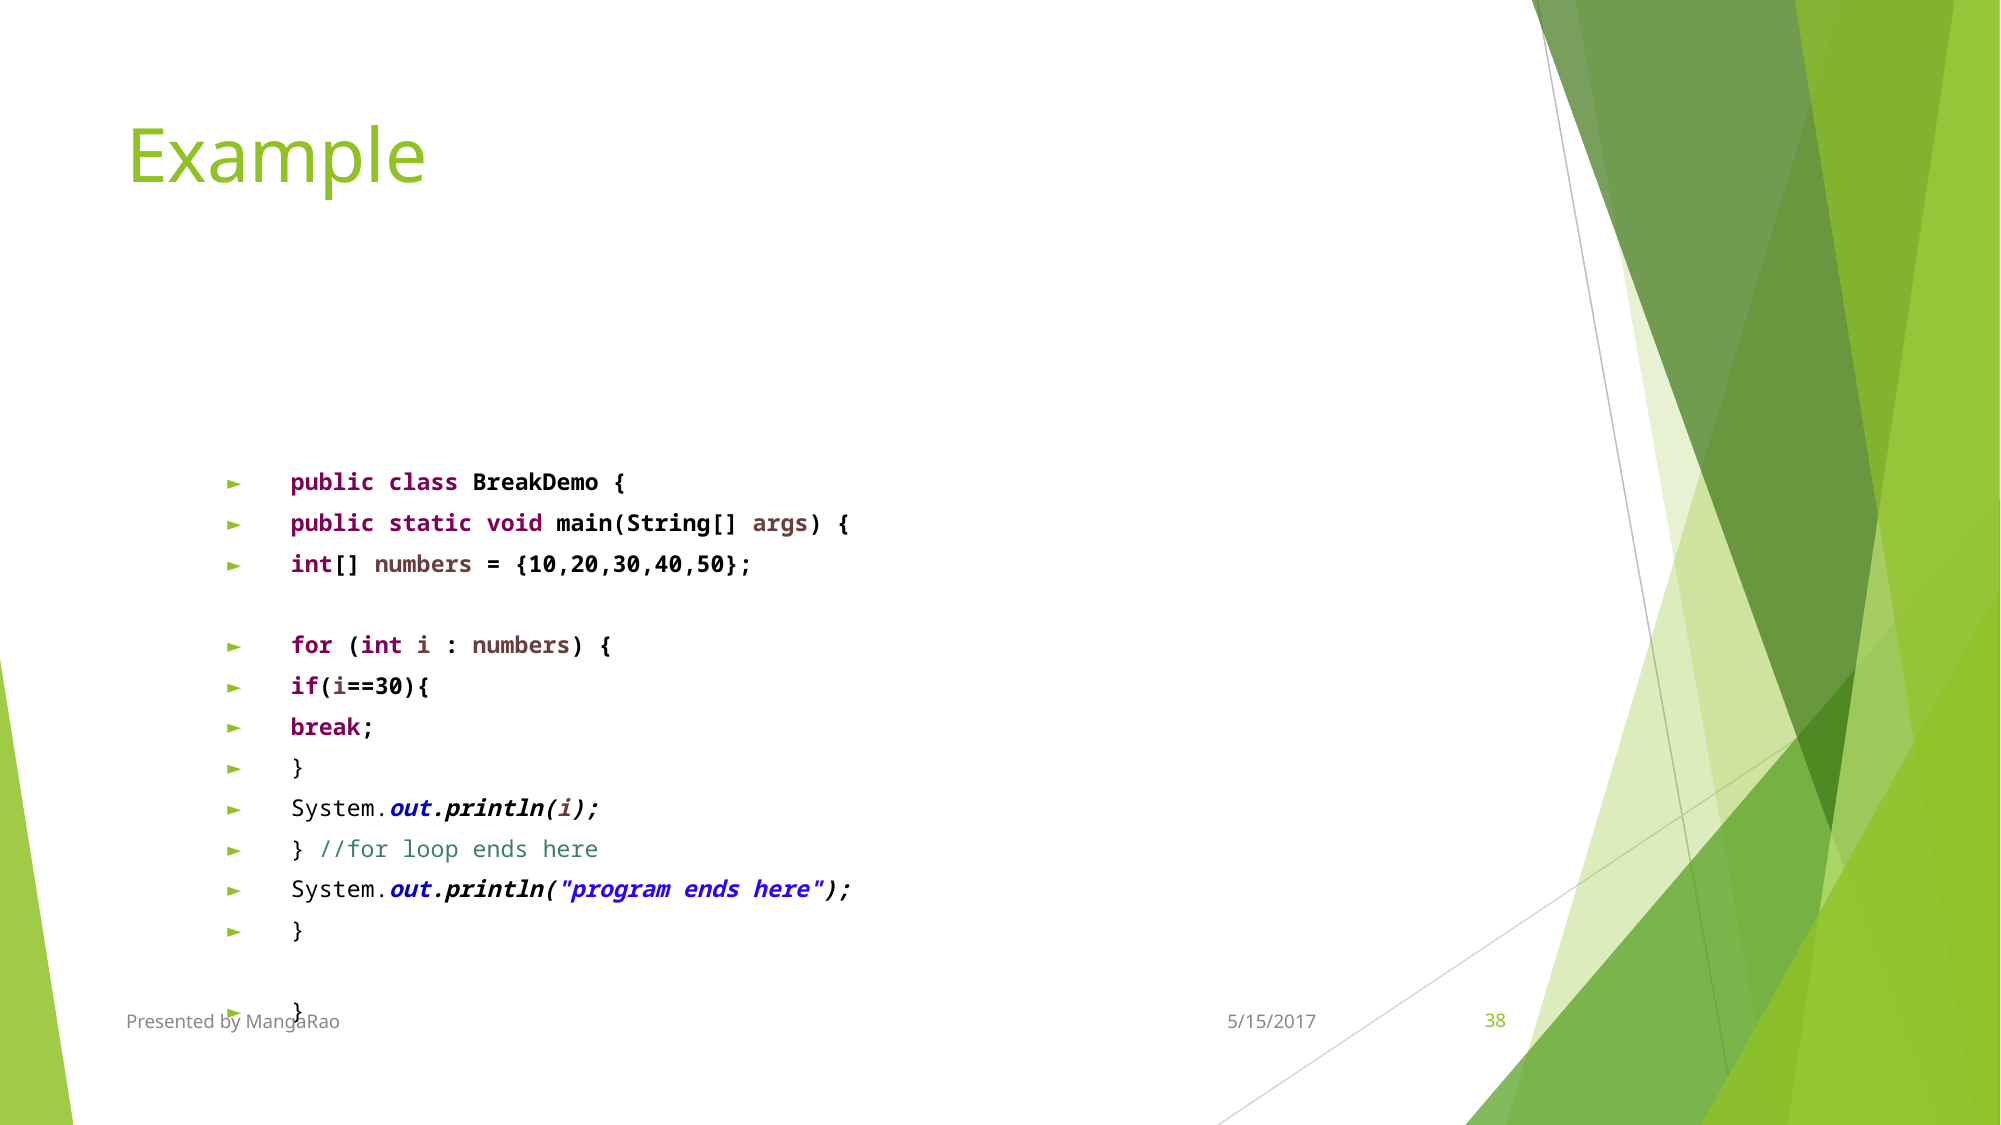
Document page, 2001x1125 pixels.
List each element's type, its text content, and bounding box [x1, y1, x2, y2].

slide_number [1181, 991, 1332, 1051]
list public class BreakDemo { public static void main(String[] args) { int[] numbers = {10,20,30,40,50}; for (int i : numbers) { if(i==30){ break; } System.out.println(i); } //for loop ends here System.out.println("program ends here"); } } [212, 419, 1788, 1040]
slide_number ‹#› [1409, 991, 1522, 1051]
footer Presented by MangaRao [111, 991, 1145, 1051]
title Example [111, 99, 1522, 317]
